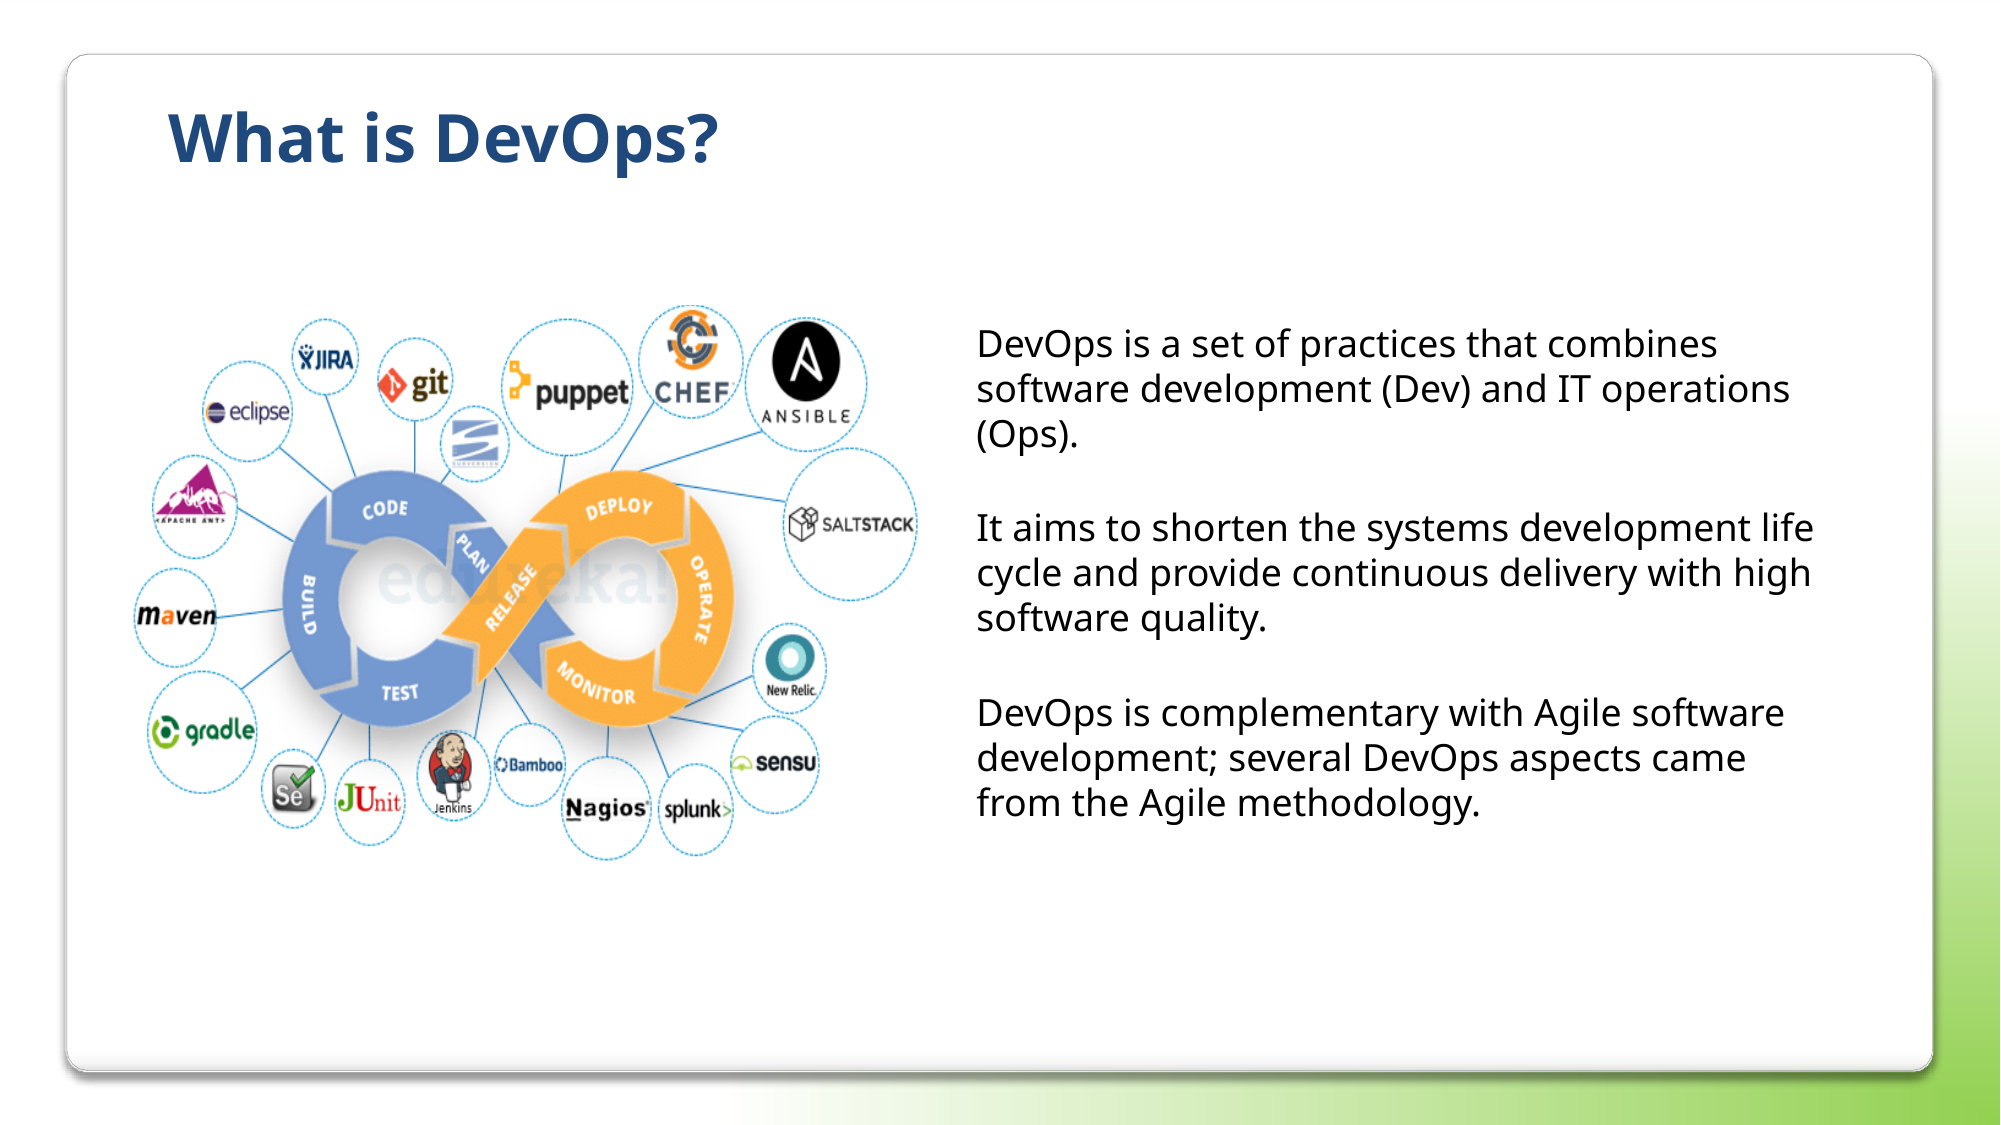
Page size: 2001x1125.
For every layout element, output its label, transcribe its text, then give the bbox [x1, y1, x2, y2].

title What is DevOps? [168, 95, 1832, 177]
text_box DevOps is a set of practices that combines software development (Dev) and IT operations (Ops). It aims to shorten the systems development life cycle and provide continuous delivery with high software quality. DevOps is complementary with Agile software development; several DevOps aspects came from the Agile methodology. [951, 312, 1839, 831]
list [97, 305, 947, 878]
picture [0, 0, 2000, 1125]
